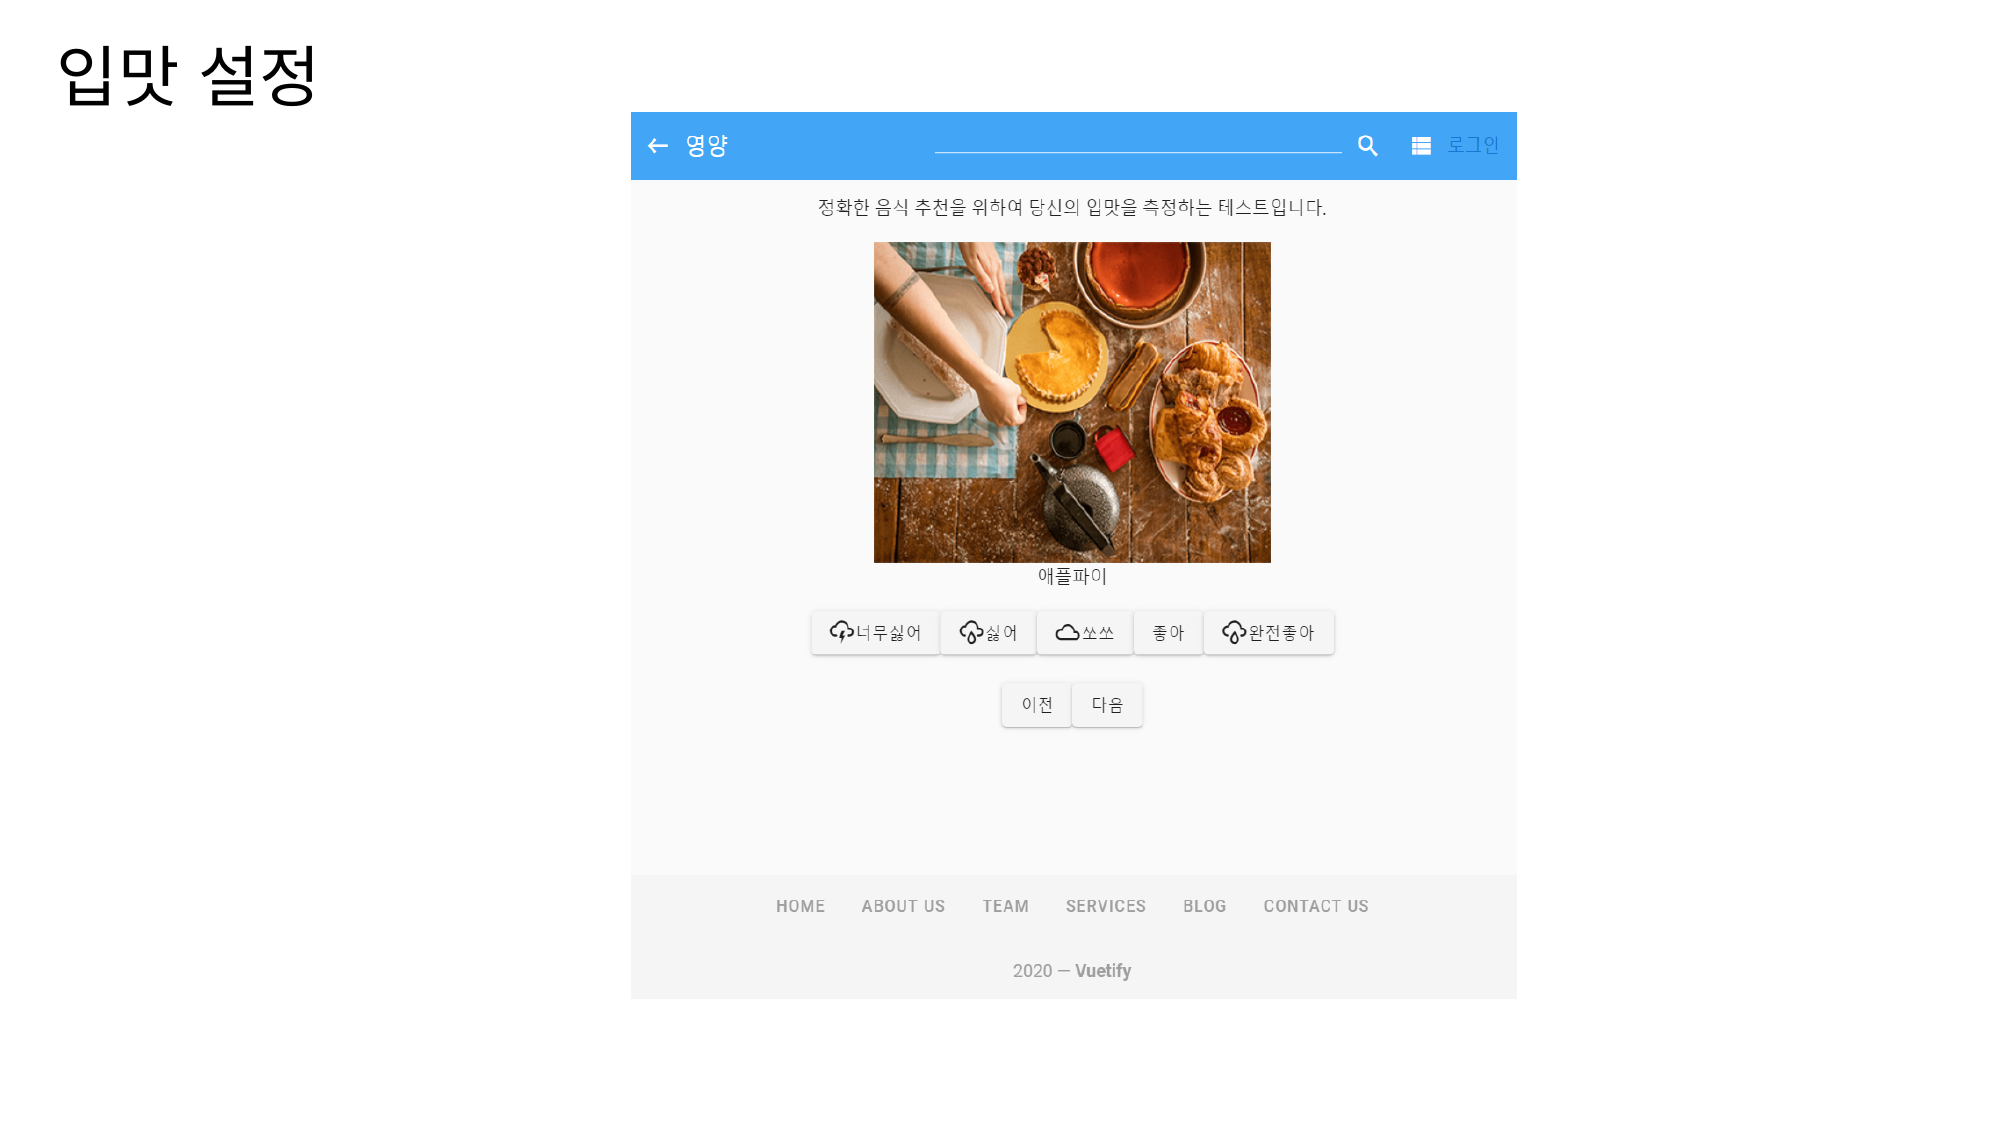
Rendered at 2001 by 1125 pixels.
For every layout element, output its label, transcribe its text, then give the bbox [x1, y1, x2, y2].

text_box 입맛 설정 [41, 27, 544, 123]
picture [631, 112, 1517, 999]
